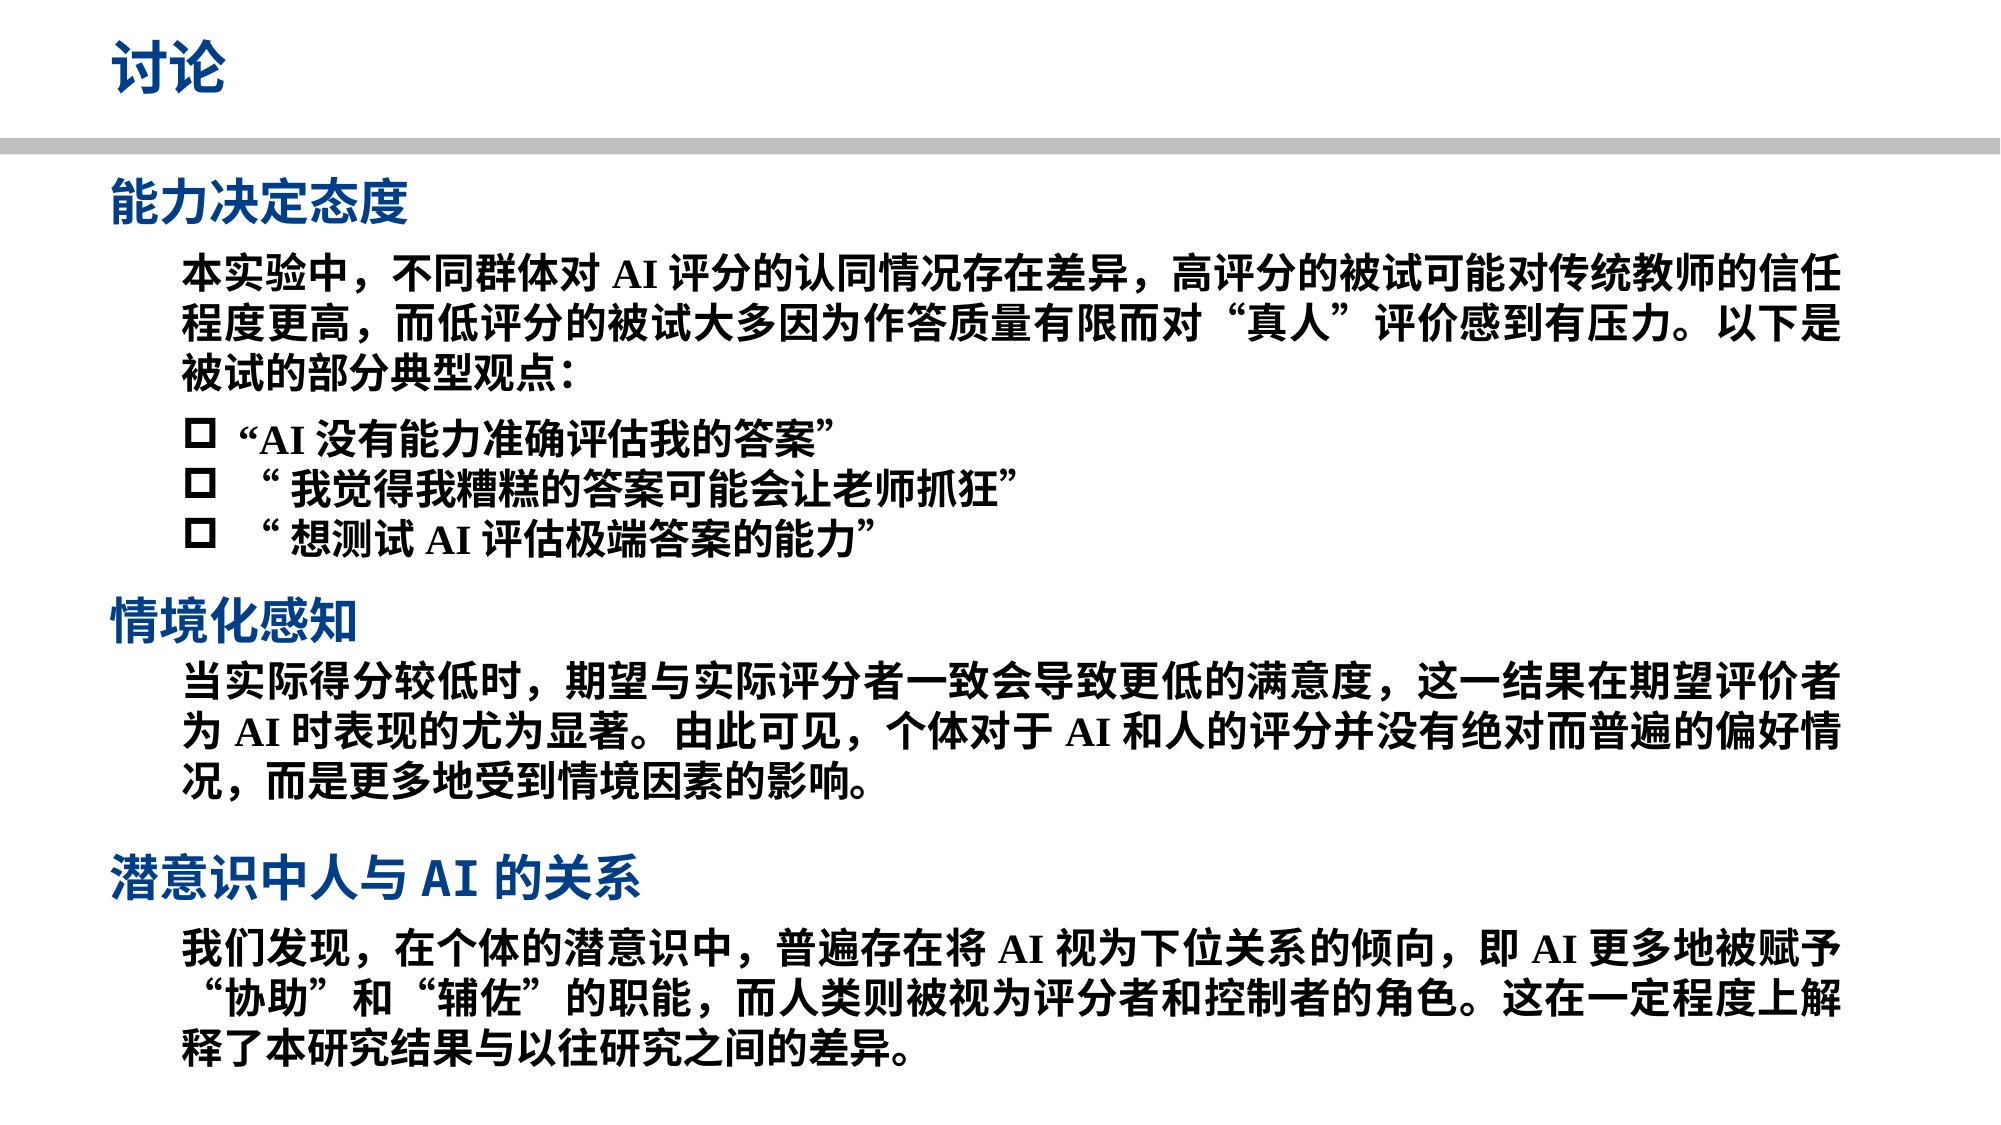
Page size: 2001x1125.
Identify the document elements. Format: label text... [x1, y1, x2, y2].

text_box 能力决定态度 [95, 163, 518, 239]
title 讨论 [95, 34, 1577, 107]
text_box 潜意识中人与AI的关系 [95, 838, 682, 914]
text_box 情境化感知 [95, 582, 518, 657]
text_box “AI没有能力准确评估我的答案” “我觉得我糟糕的答案可能会让老师抓狂” “想测试AI评估极端答案的能力” [167, 405, 1869, 621]
text_box 本实验中，不同群体对AI评分的认同情况存在差异，高评分的被试可能对传统教师的信任程度更高，而低评分的被试大多因为作答质量有限而对“真人”评价感到有压力。以下是被试的部分典型观点： [167, 239, 1857, 404]
text_box 我们发现，在个体的潜意识中，普遍存在将AI视为下位关系的倾向，即AI更多地被赋予“协助”和“辅佐”的职能，而人类则被视为评分者和控制者的角色。这在一定程度上解释了本研究结果与以往研究之间的差异。 [167, 914, 1857, 1080]
text_box 当实际得分较低时，期望与实际评分者一致会导致更低的满意度，这一结果在期望评价者为AI时表现的尤为显著。由此可见，个体对于AI和人的评分并没有绝对而普遍的偏好情况，而是更多地受到情境因素的影响。 [167, 647, 1857, 813]
